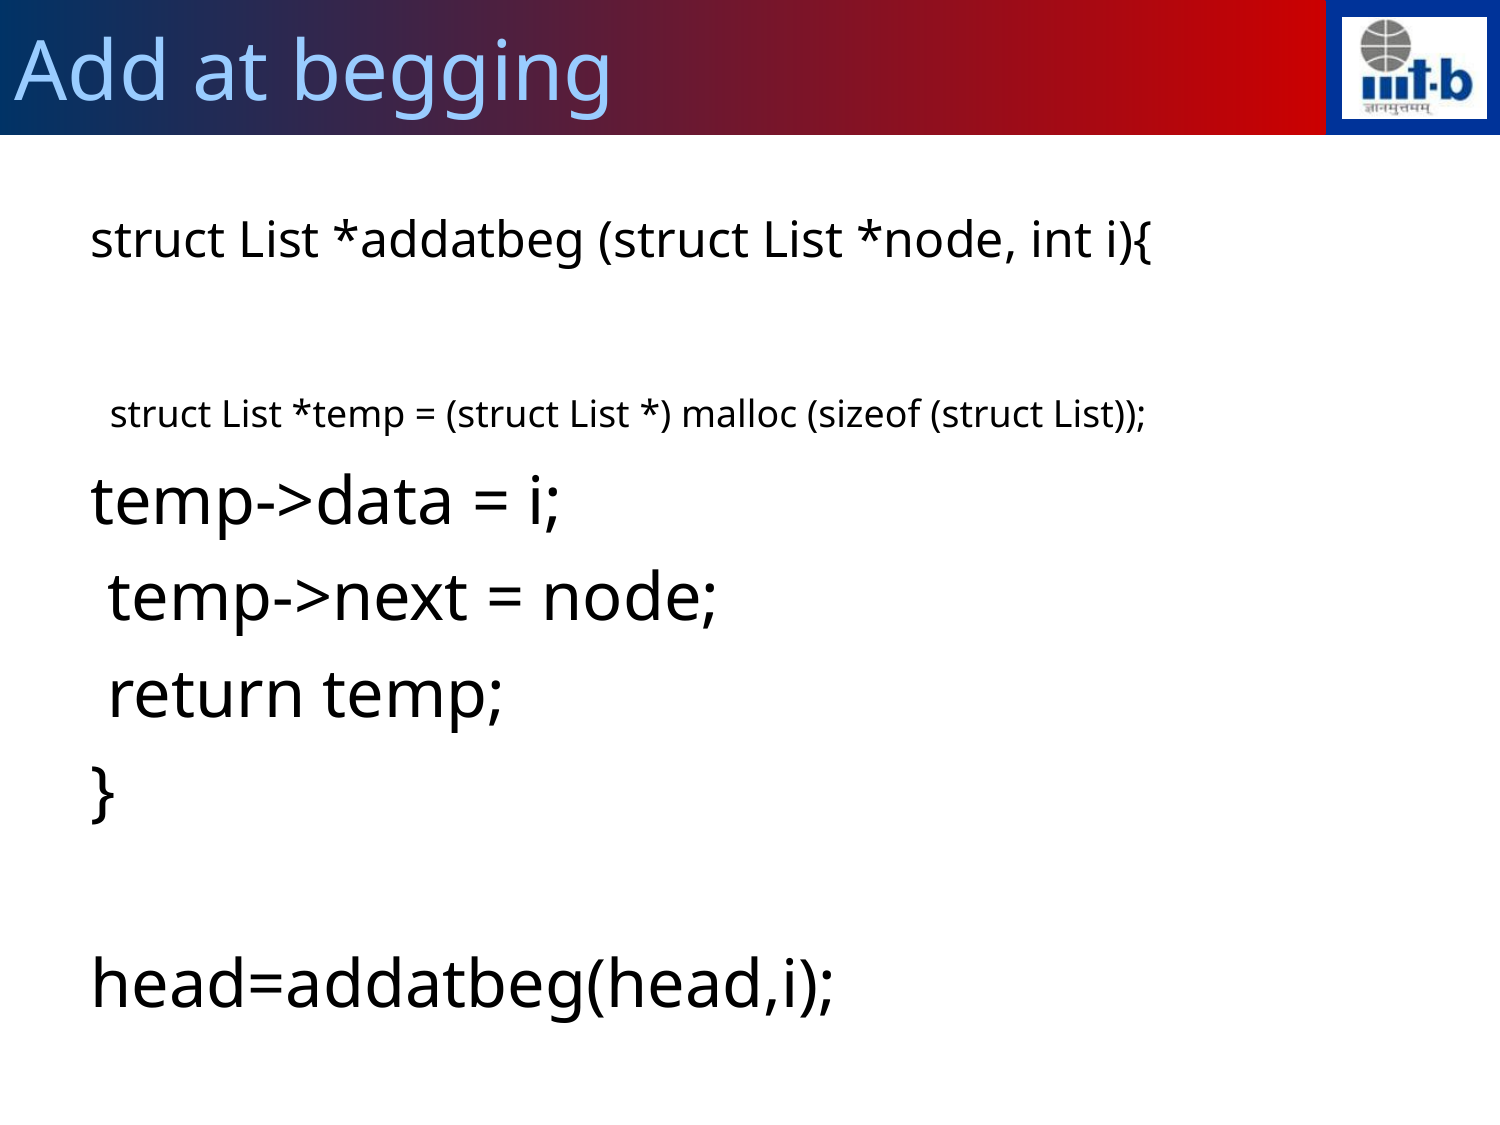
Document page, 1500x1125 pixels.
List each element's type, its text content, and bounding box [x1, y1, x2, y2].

list struct List *addatbeg (struct List *node, int i){ struct List *temp = (struct List *) malloc (sizeof (struct List)); temp->data = i; temp->next = node; return temp; } head=addatbeg(head,i); [74, 199, 1426, 1006]
title Add at begging [0, 0, 1326, 136]
picture [1342, 17, 1487, 119]
